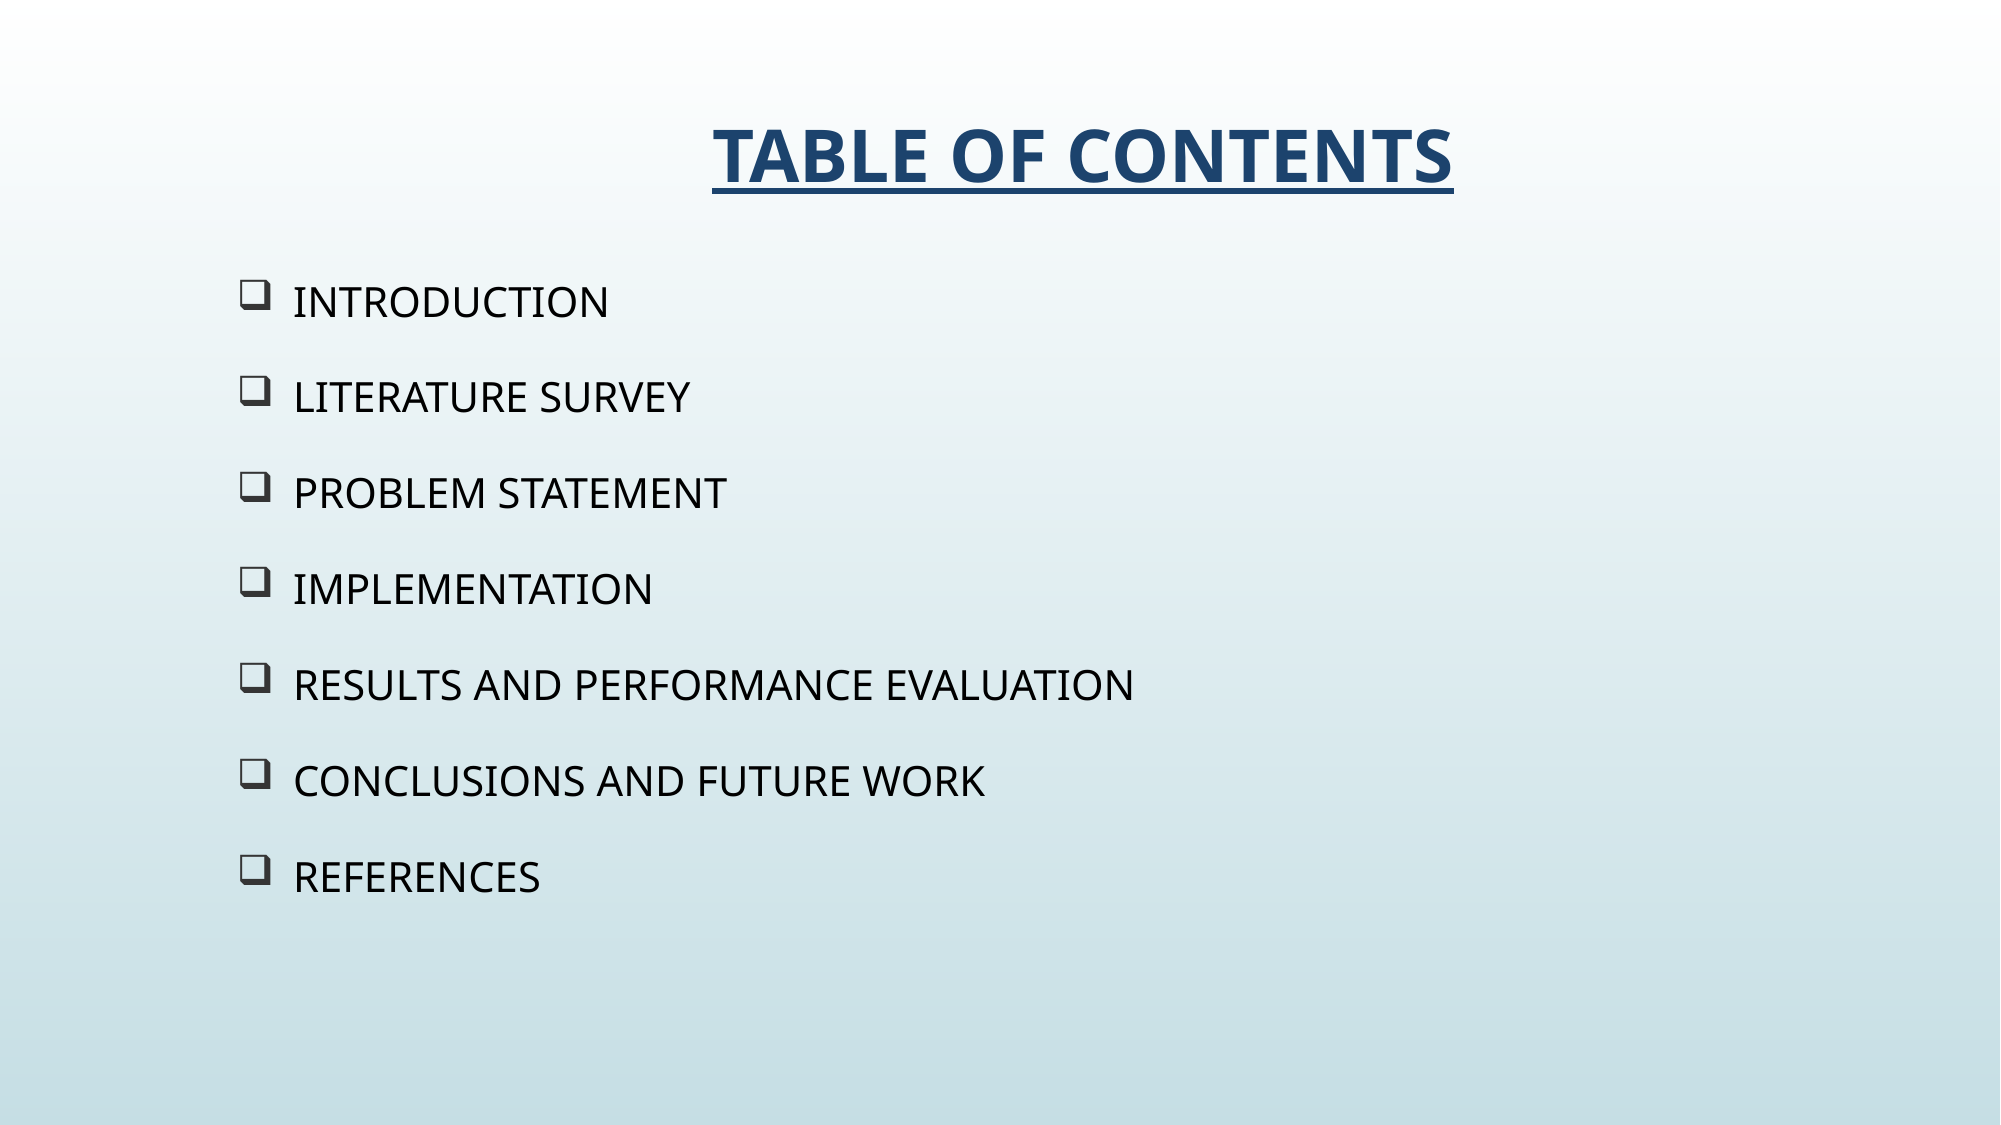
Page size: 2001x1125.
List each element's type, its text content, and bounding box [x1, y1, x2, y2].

list INTRODUCTION LITERATURE SURVEY PROBLEM STATEMENT IMPLEMENTATION RESULTS AND PERFORMANCE EVALUATION CONCLUSIONS AND FUTURE WORK REFERENCES [221, 242, 1888, 1053]
title TABLE OF CONTENTS [278, 102, 1888, 242]
